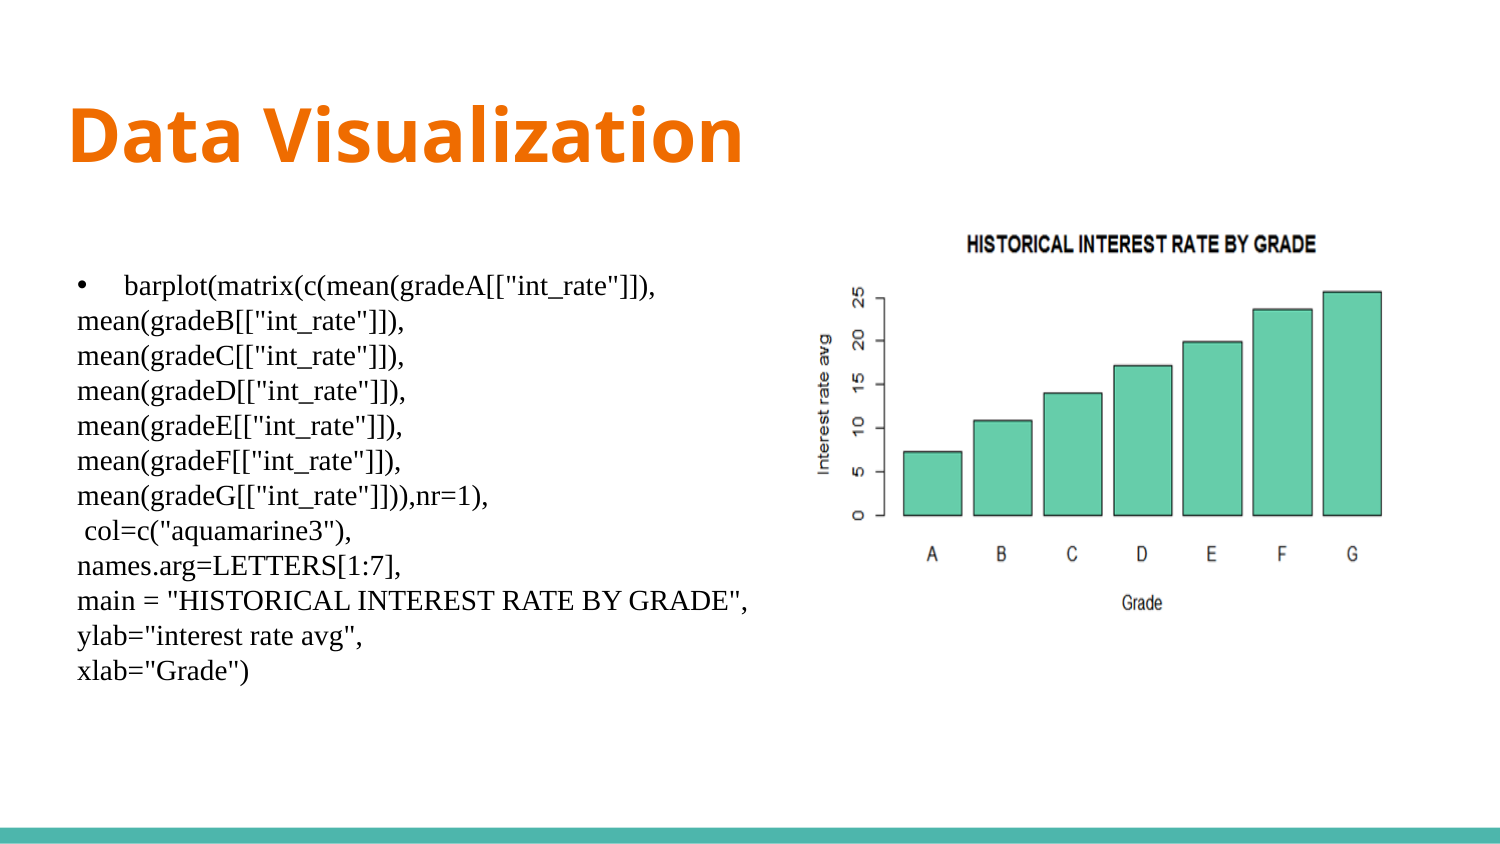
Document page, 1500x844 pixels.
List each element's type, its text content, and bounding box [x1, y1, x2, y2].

picture [811, 194, 1438, 641]
title Data Visualization [51, 72, 1449, 189]
text_box barplot(matrix(c(mean(gradeA[["int_rate"]]), mean(gradeB[["int_rate"]]), mean(gradeC[["int_rate"]]), mean(gradeD[["int_rate"]]), mean(gradeE[["int_rate"]]), mean(gradeF[["int_rate"]]), mean(gradeG[["int_rate"]])),nr=1), col=c("aquamarine3"), names.arg=LETTERS[1:7], main = "HISTORICAL INTEREST RATE BY GRADE", ylab="interest rate avg", xlab="Grade") [62, 259, 813, 694]
